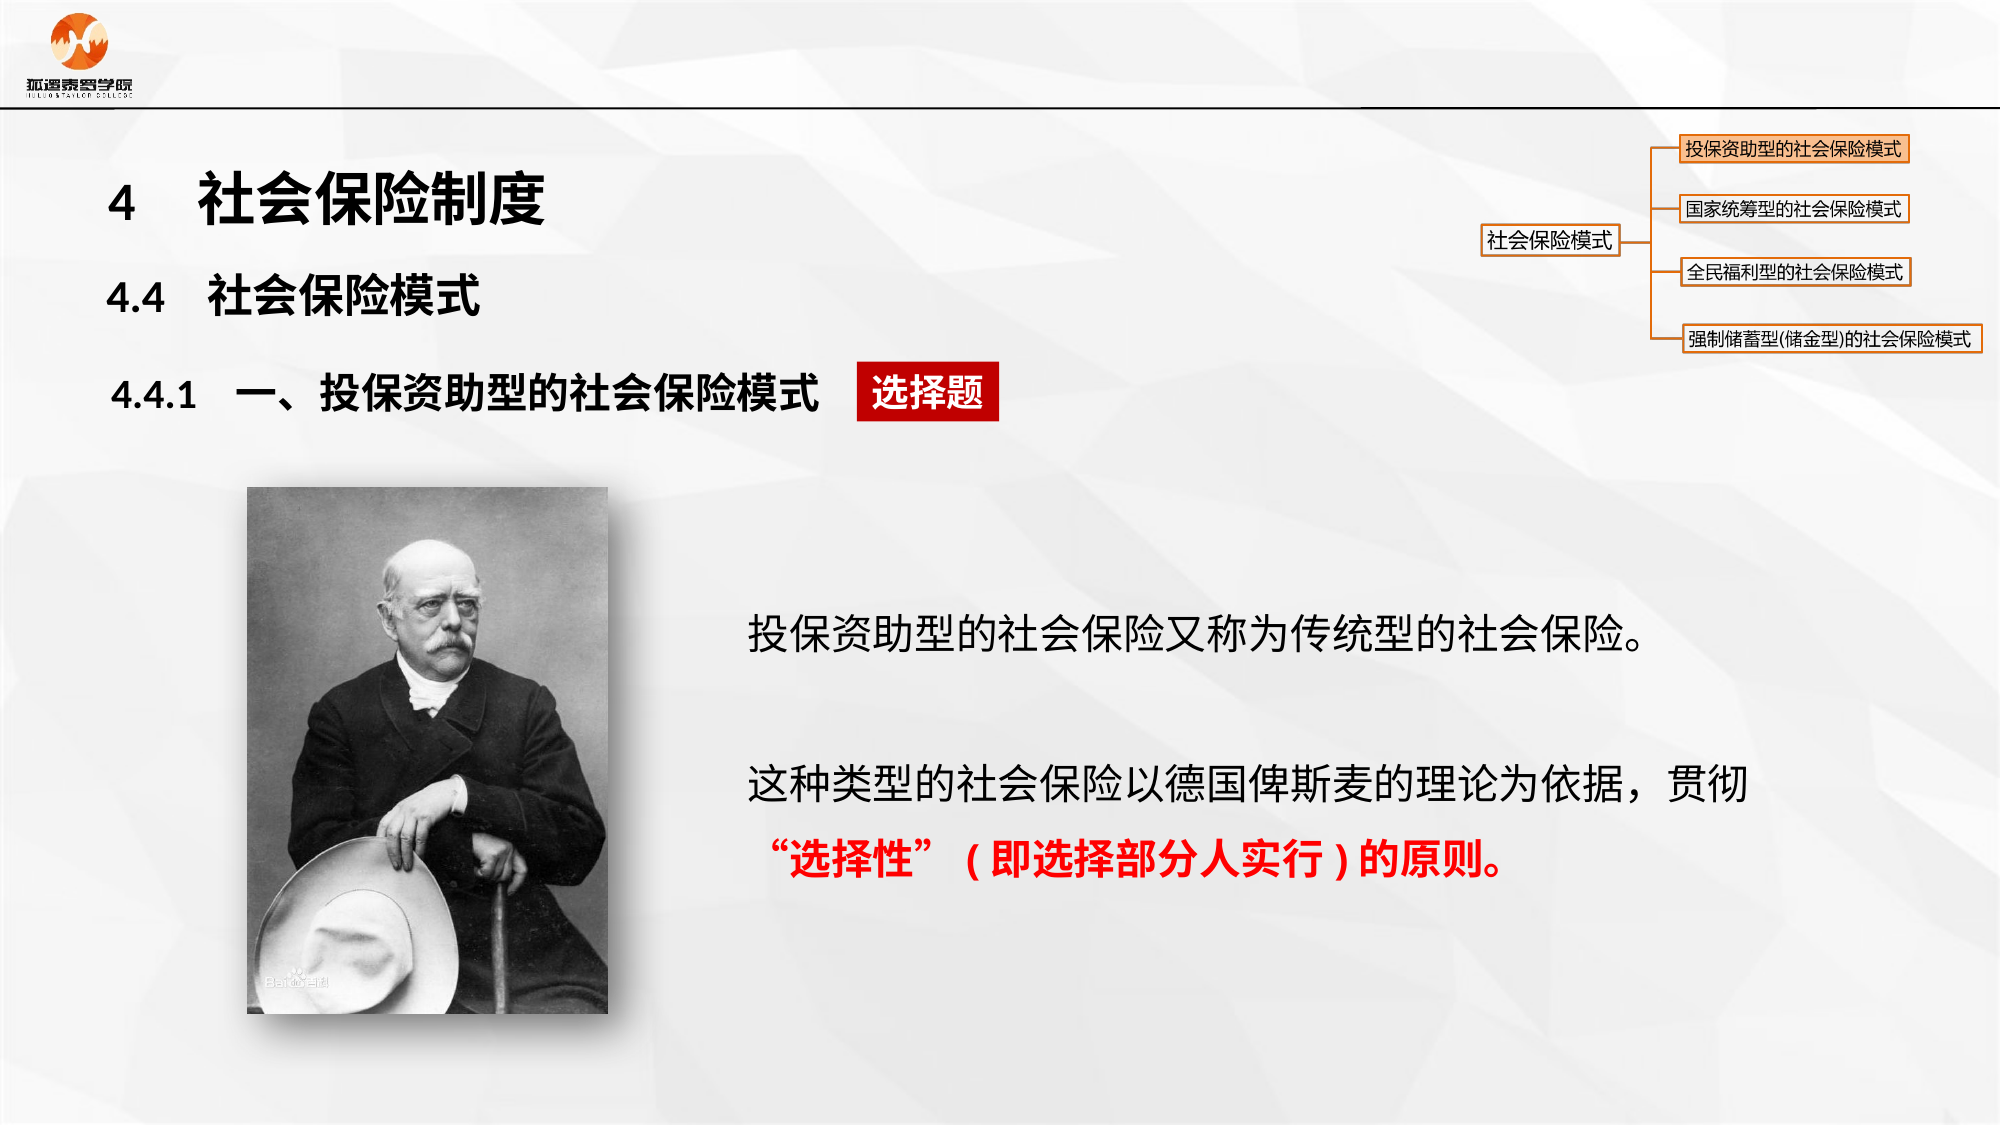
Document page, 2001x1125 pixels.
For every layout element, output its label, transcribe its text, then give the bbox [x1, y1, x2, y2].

text_box 投保资助型的社会保险又称为传统型的社会保险。 [732, 575, 1683, 665]
picture [4, 0, 154, 111]
text_box 这种类型的社会保险以德国俾斯麦的理论为依据，贯彻“选择性”(即选择部分人实行)的原则。 [732, 725, 1813, 891]
text_box 选择题 [855, 360, 1001, 423]
picture [247, 486, 609, 1014]
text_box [17, 154, 834, 426]
picture [1473, 132, 1983, 360]
